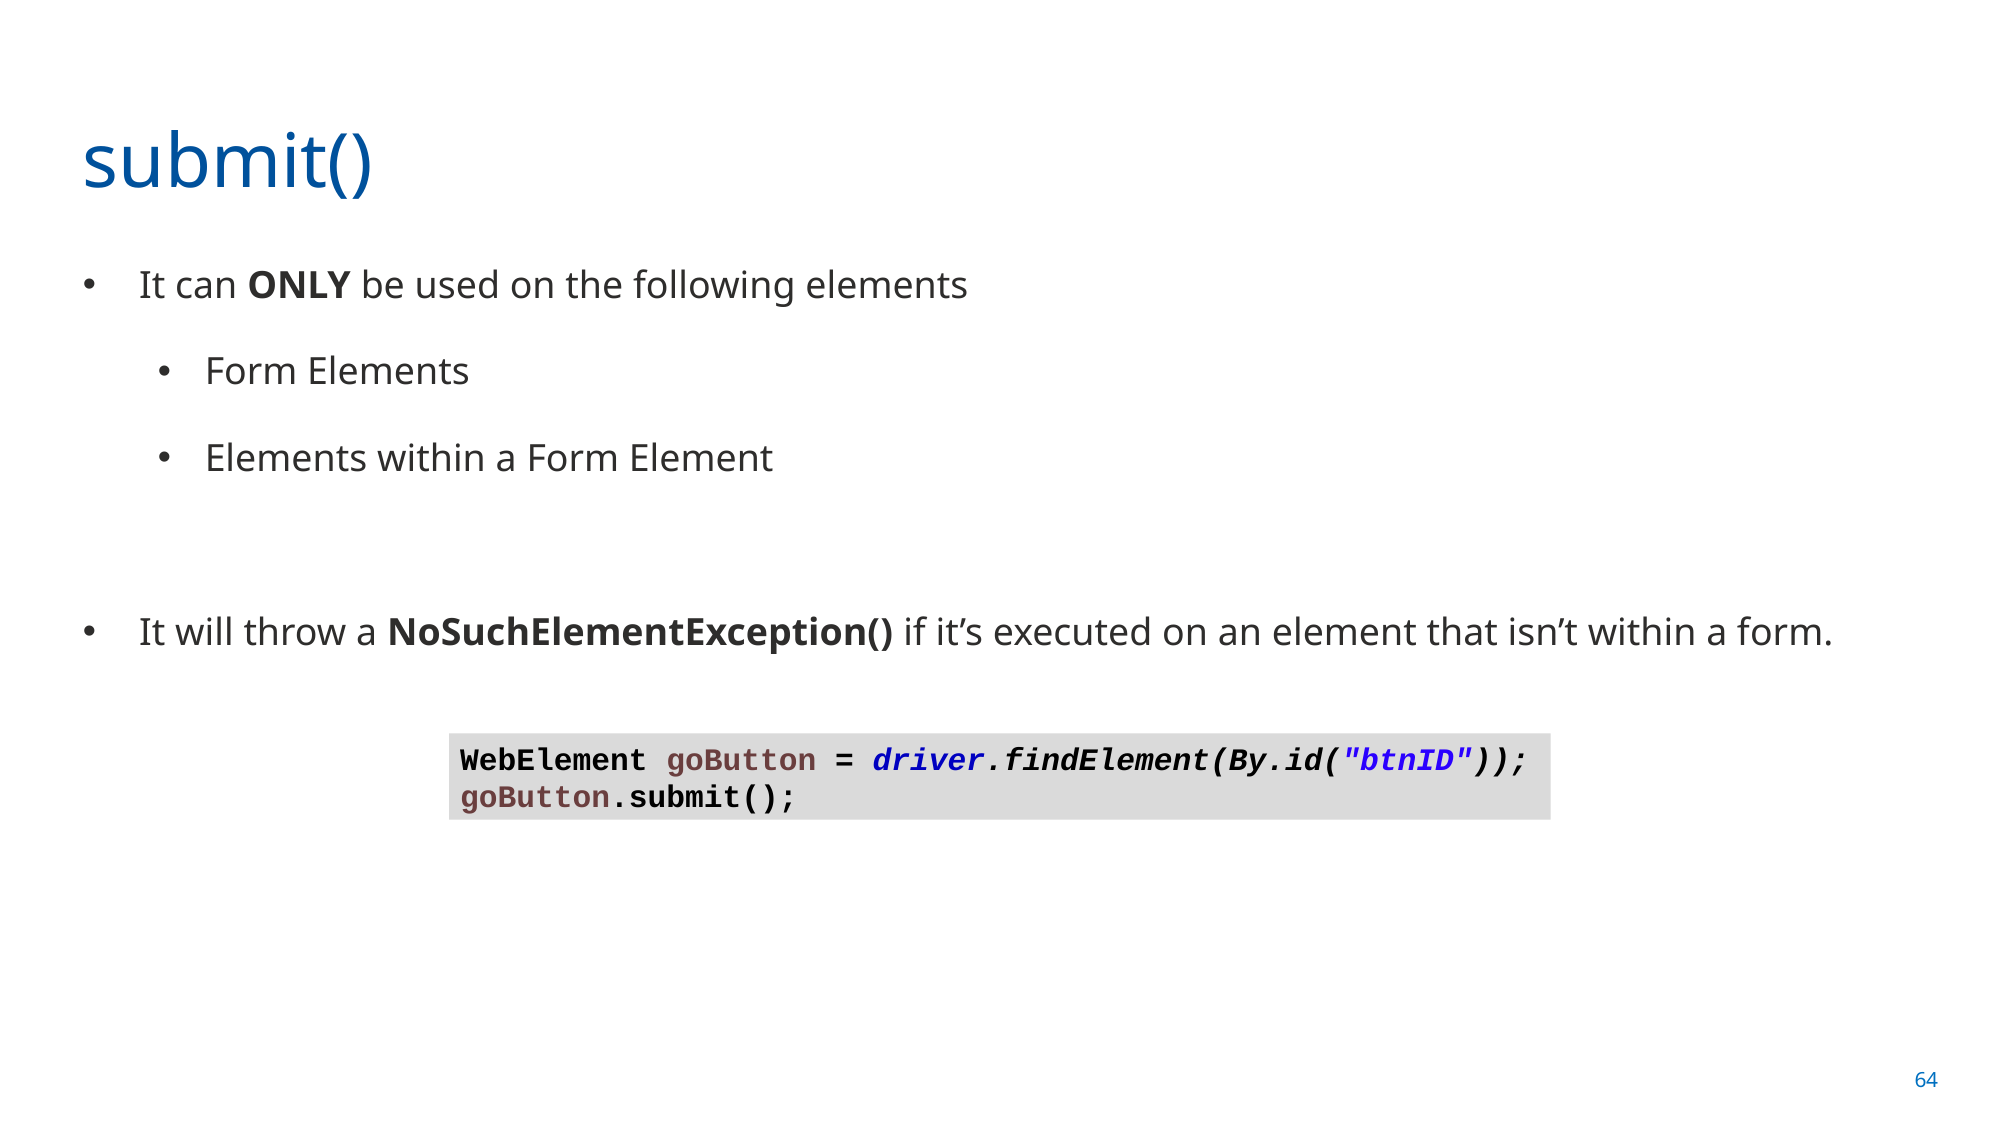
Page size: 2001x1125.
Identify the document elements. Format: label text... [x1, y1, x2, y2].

text_box WebElement goButton = driver.findElement(By.id("btnID")); goButton.submit(); [449, 733, 1551, 820]
title submit() [67, 20, 1565, 210]
list It can ONLY be used on the following elements Form Elements Elements within a Form Element It will throw a NoSuchElementException() if it’s executed on an element that isn’t within a form. [67, 253, 1939, 1000]
